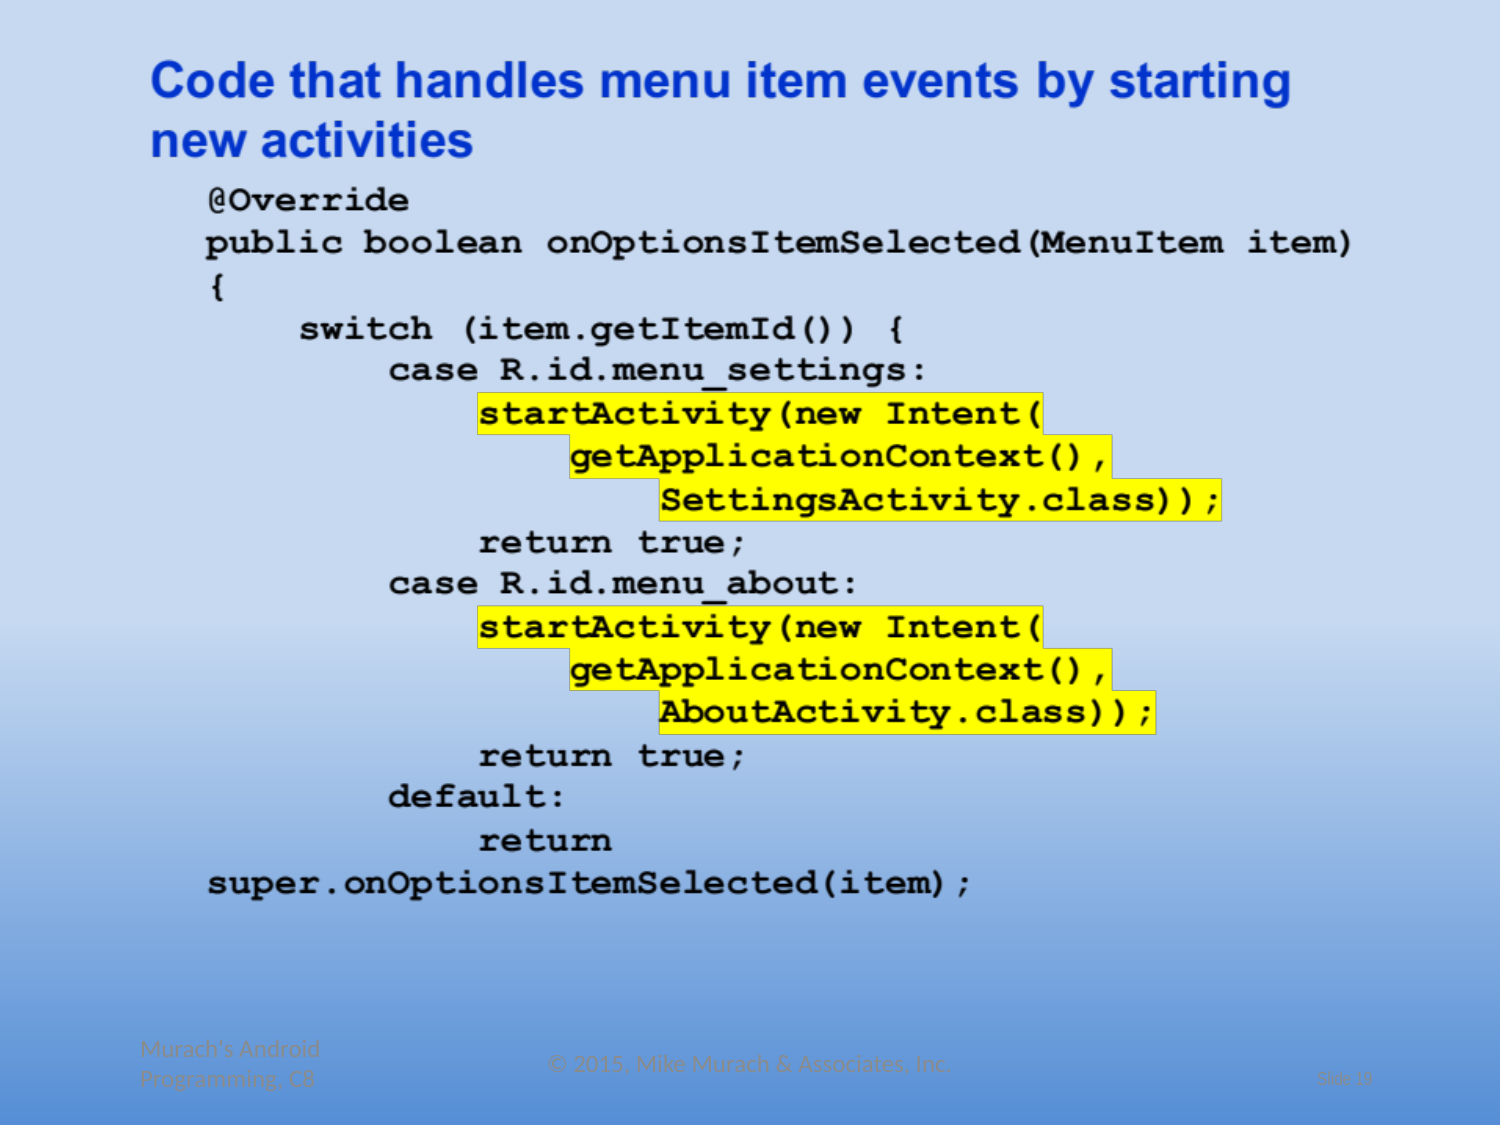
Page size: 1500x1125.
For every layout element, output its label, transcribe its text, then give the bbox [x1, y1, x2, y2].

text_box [150, 52, 1357, 903]
slide_number Murach's Android Programming, C8 [125, 1025, 450, 1100]
footer © 2015, Mike Murach & Associates, Inc. [474, 1025, 1025, 1100]
slide_number Slide 19 [1074, 1025, 1388, 1100]
